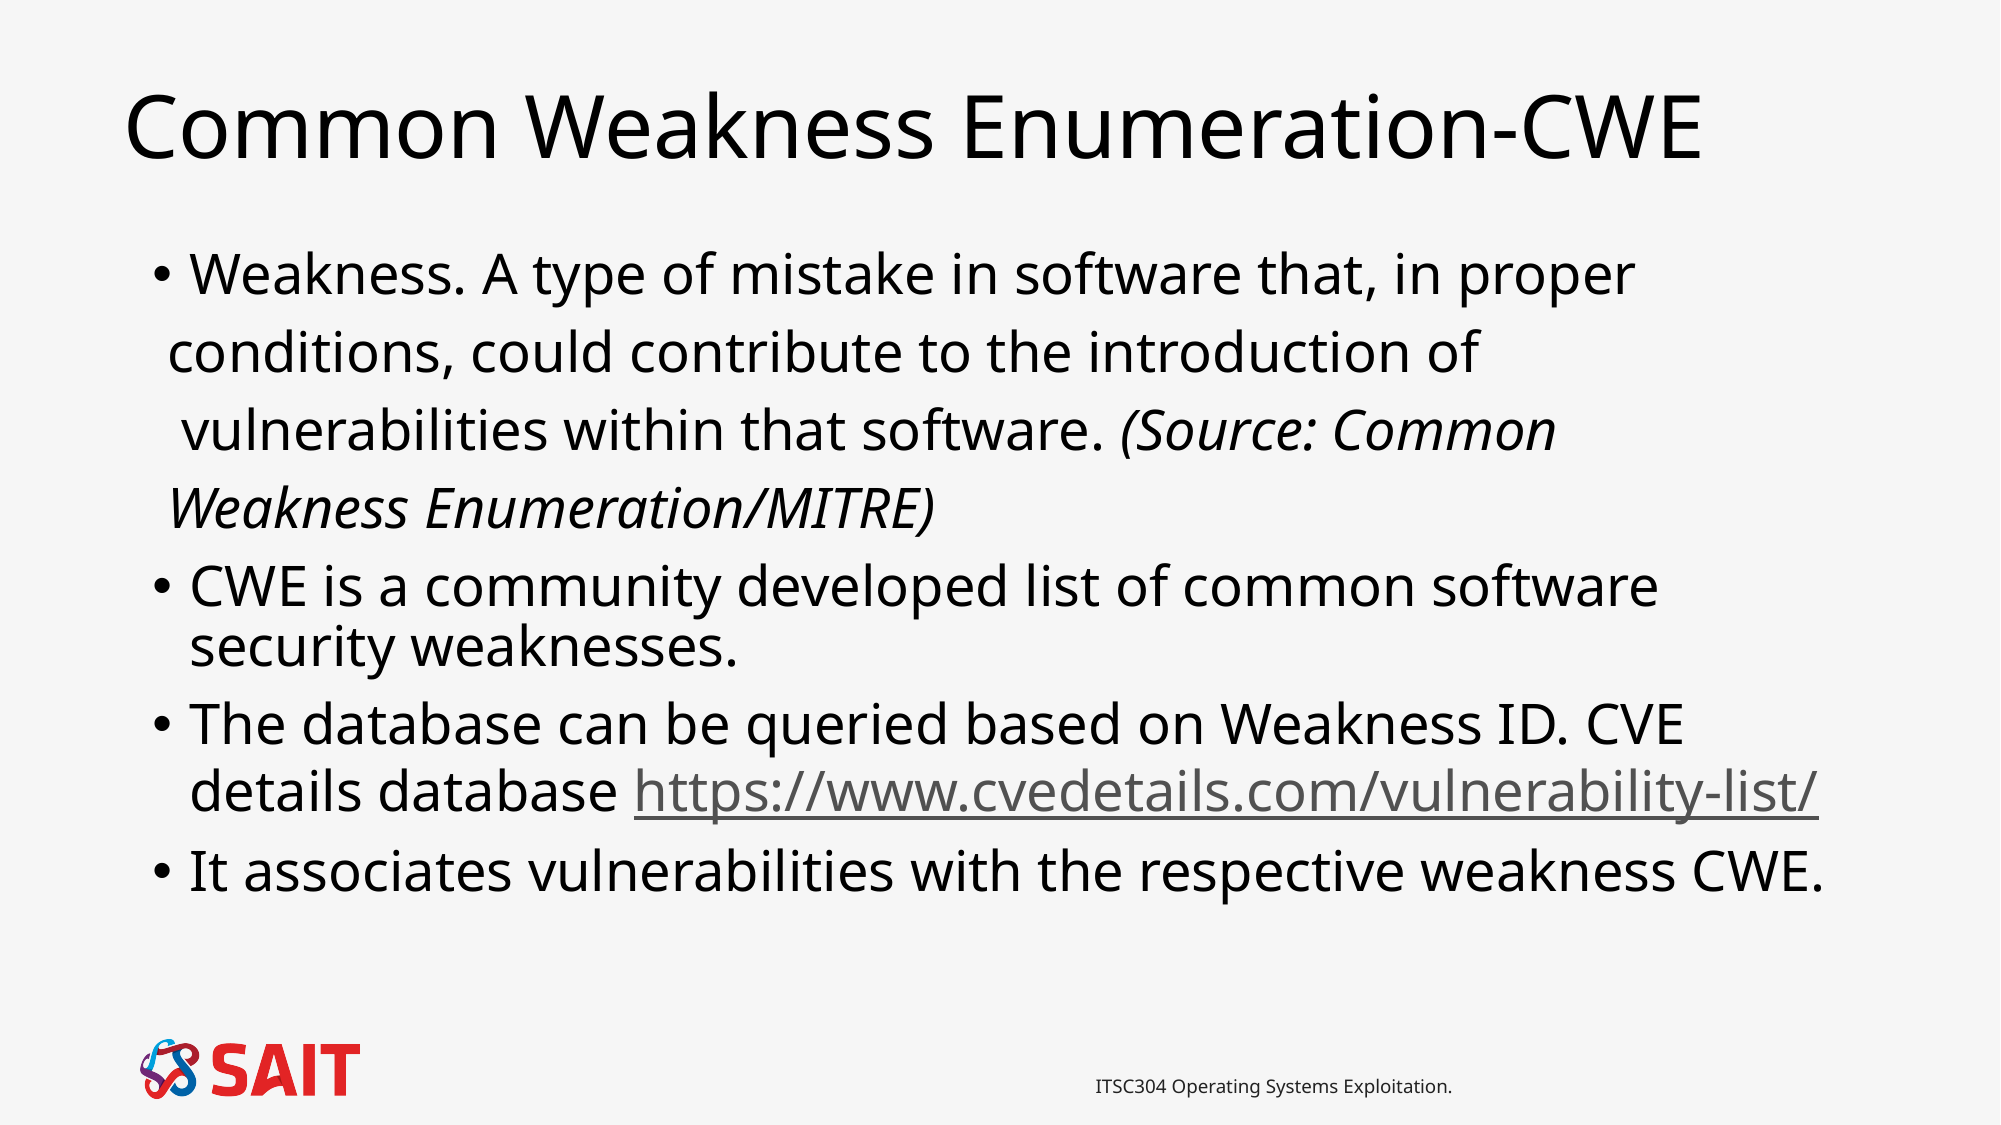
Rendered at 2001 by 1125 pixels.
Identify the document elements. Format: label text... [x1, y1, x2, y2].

footer ITSC304 Operating Systems Exploitation. [858, 1048, 1690, 1109]
title Common Weakness Enumeration-CWE [108, 21, 1892, 239]
picture [114, 1013, 386, 1125]
list Weakness. A type of mistake in software that, in proper conditions, could contribute to the introduction of vulnerabilities within that software. (Source: Common Weakness Enumeration/MITRE) CWE is a community developed list of common software security weaknesses. The database can be queried based on Weakness ID. CVE details database https://www.cvedetails.com/vulnerability-list/ It associates vulnerabilities with the respective weakness CWE. [137, 238, 1863, 1006]
